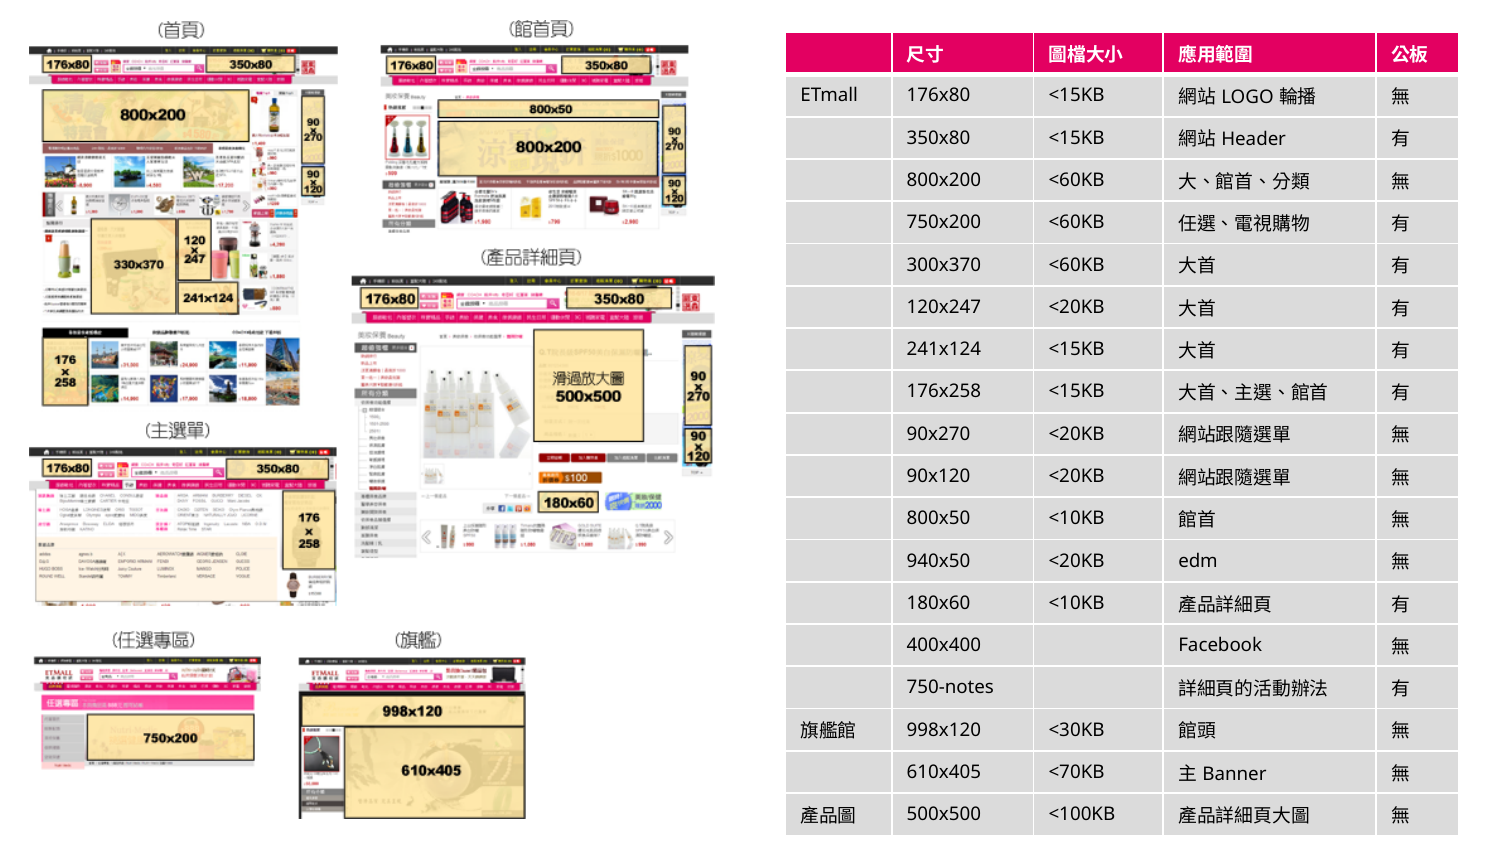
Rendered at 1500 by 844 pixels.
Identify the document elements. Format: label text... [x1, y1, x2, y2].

table_cell [1034, 625, 1162, 665]
table_cell [786, 583, 891, 623]
table_cell 無 [1377, 709, 1458, 750]
table_cell 主Banner [1164, 752, 1375, 792]
table_cell <20KB [1034, 456, 1162, 496]
table_cell 網站Header [1164, 118, 1375, 158]
table_cell 大、館首、分類 [1164, 160, 1375, 200]
table_cell 350x80 [893, 118, 1033, 158]
table_cell 產品詳細頁大圖 [1164, 794, 1375, 835]
table_cell 大首 [1164, 329, 1375, 369]
table_cell <10KB [1034, 583, 1162, 623]
table_cell 176x80 [893, 77, 1033, 116]
table_cell [786, 625, 891, 665]
table_cell [786, 244, 891, 285]
table_cell <15KB [1034, 118, 1162, 158]
table_header 應用範圍 [1164, 33, 1375, 72]
table_cell 998x120 [893, 709, 1033, 750]
table_cell [786, 752, 891, 792]
table_cell <60KB [1034, 244, 1162, 285]
table_cell [786, 287, 891, 327]
table_cell 有 [1377, 583, 1458, 623]
table_cell <20KB [1034, 414, 1162, 454]
table_cell 大首 [1164, 287, 1375, 327]
table_cell 120x247 [893, 287, 1033, 327]
table_cell [786, 329, 891, 369]
table_cell 有 [1377, 244, 1458, 285]
table_cell [786, 498, 891, 539]
table_cell <30KB [1034, 709, 1162, 750]
table_cell 無 [1377, 77, 1458, 116]
table_cell 產品圖 [786, 794, 891, 835]
table_cell Facebook [1164, 625, 1375, 665]
table_header [786, 33, 891, 72]
table_cell 館頭 [1164, 709, 1375, 750]
table_cell 有 [1377, 202, 1458, 243]
table_cell [786, 118, 891, 158]
table_cell 有 [1377, 287, 1458, 327]
table_cell [786, 456, 891, 496]
table_cell <20KB [1034, 287, 1162, 327]
table_cell 180x60 [893, 583, 1033, 623]
table_cell 無 [1377, 414, 1458, 454]
table_cell 241x124 [893, 329, 1033, 369]
table_cell 網站跟隨選單 [1164, 456, 1375, 496]
table_cell 無 [1377, 752, 1458, 792]
table_cell [786, 667, 891, 708]
table_cell [786, 371, 891, 412]
table_cell 無 [1377, 160, 1458, 200]
table_cell <100KB [1034, 794, 1162, 835]
table_header 公板 [1377, 33, 1458, 72]
table_cell 610x405 [893, 752, 1033, 792]
table_cell 500x500 [893, 794, 1033, 835]
table_cell <10KB [1034, 498, 1162, 539]
table_cell 有 [1377, 329, 1458, 369]
table_cell 無 [1377, 540, 1458, 581]
table_cell [786, 202, 891, 243]
table_header 尺寸 [893, 33, 1033, 72]
table_cell <60KB [1034, 202, 1162, 243]
table_cell 網站LOGO輪播 [1164, 77, 1375, 116]
table_cell 有 [1377, 118, 1458, 158]
table_cell 無 [1377, 625, 1458, 665]
table_header 圖檔大小 [1034, 33, 1162, 72]
table_cell 750-notes [893, 667, 1033, 708]
table_cell 750x200 [893, 202, 1033, 243]
table_cell 400x400 [893, 625, 1033, 665]
table_cell 有 [1377, 371, 1458, 412]
table_cell <20KB [1034, 540, 1162, 581]
table_cell 90x120 [893, 456, 1033, 496]
table_cell 大首、主選、館首 [1164, 371, 1375, 412]
table_cell <60KB [1034, 160, 1162, 200]
table_cell 大首 [1164, 244, 1375, 285]
table_cell 任選、電視購物 [1164, 202, 1375, 243]
table_cell edm [1164, 540, 1375, 581]
picture [29, 19, 715, 819]
table_cell 產品詳細頁 [1164, 583, 1375, 623]
table_cell <15KB [1034, 329, 1162, 369]
table_cell 無 [1377, 794, 1458, 835]
table_cell <70KB [1034, 752, 1162, 792]
table_cell 176x258 [893, 371, 1033, 412]
table_cell ETmall [786, 77, 891, 116]
table_cell 無 [1377, 456, 1458, 496]
table_cell [786, 414, 891, 454]
table_cell <15KB [1034, 77, 1162, 116]
table_cell 300x370 [893, 244, 1033, 285]
table_cell 800x50 [893, 498, 1033, 539]
table_cell <15KB [1034, 371, 1162, 412]
table_cell 旗艦館 [786, 709, 891, 750]
table_cell [786, 160, 891, 200]
table_cell 詳細頁的活動辦法 [1164, 667, 1375, 708]
table_cell 940x50 [893, 540, 1033, 581]
table_cell [786, 540, 891, 581]
table_cell 有 [1377, 667, 1458, 708]
table_cell 800x200 [893, 160, 1033, 200]
table_cell 館首 [1164, 498, 1375, 539]
table_cell 網站跟隨選單 [1164, 414, 1375, 454]
table_cell 90x270 [893, 414, 1033, 454]
table_cell [1034, 667, 1162, 708]
table_cell 無 [1377, 498, 1458, 539]
